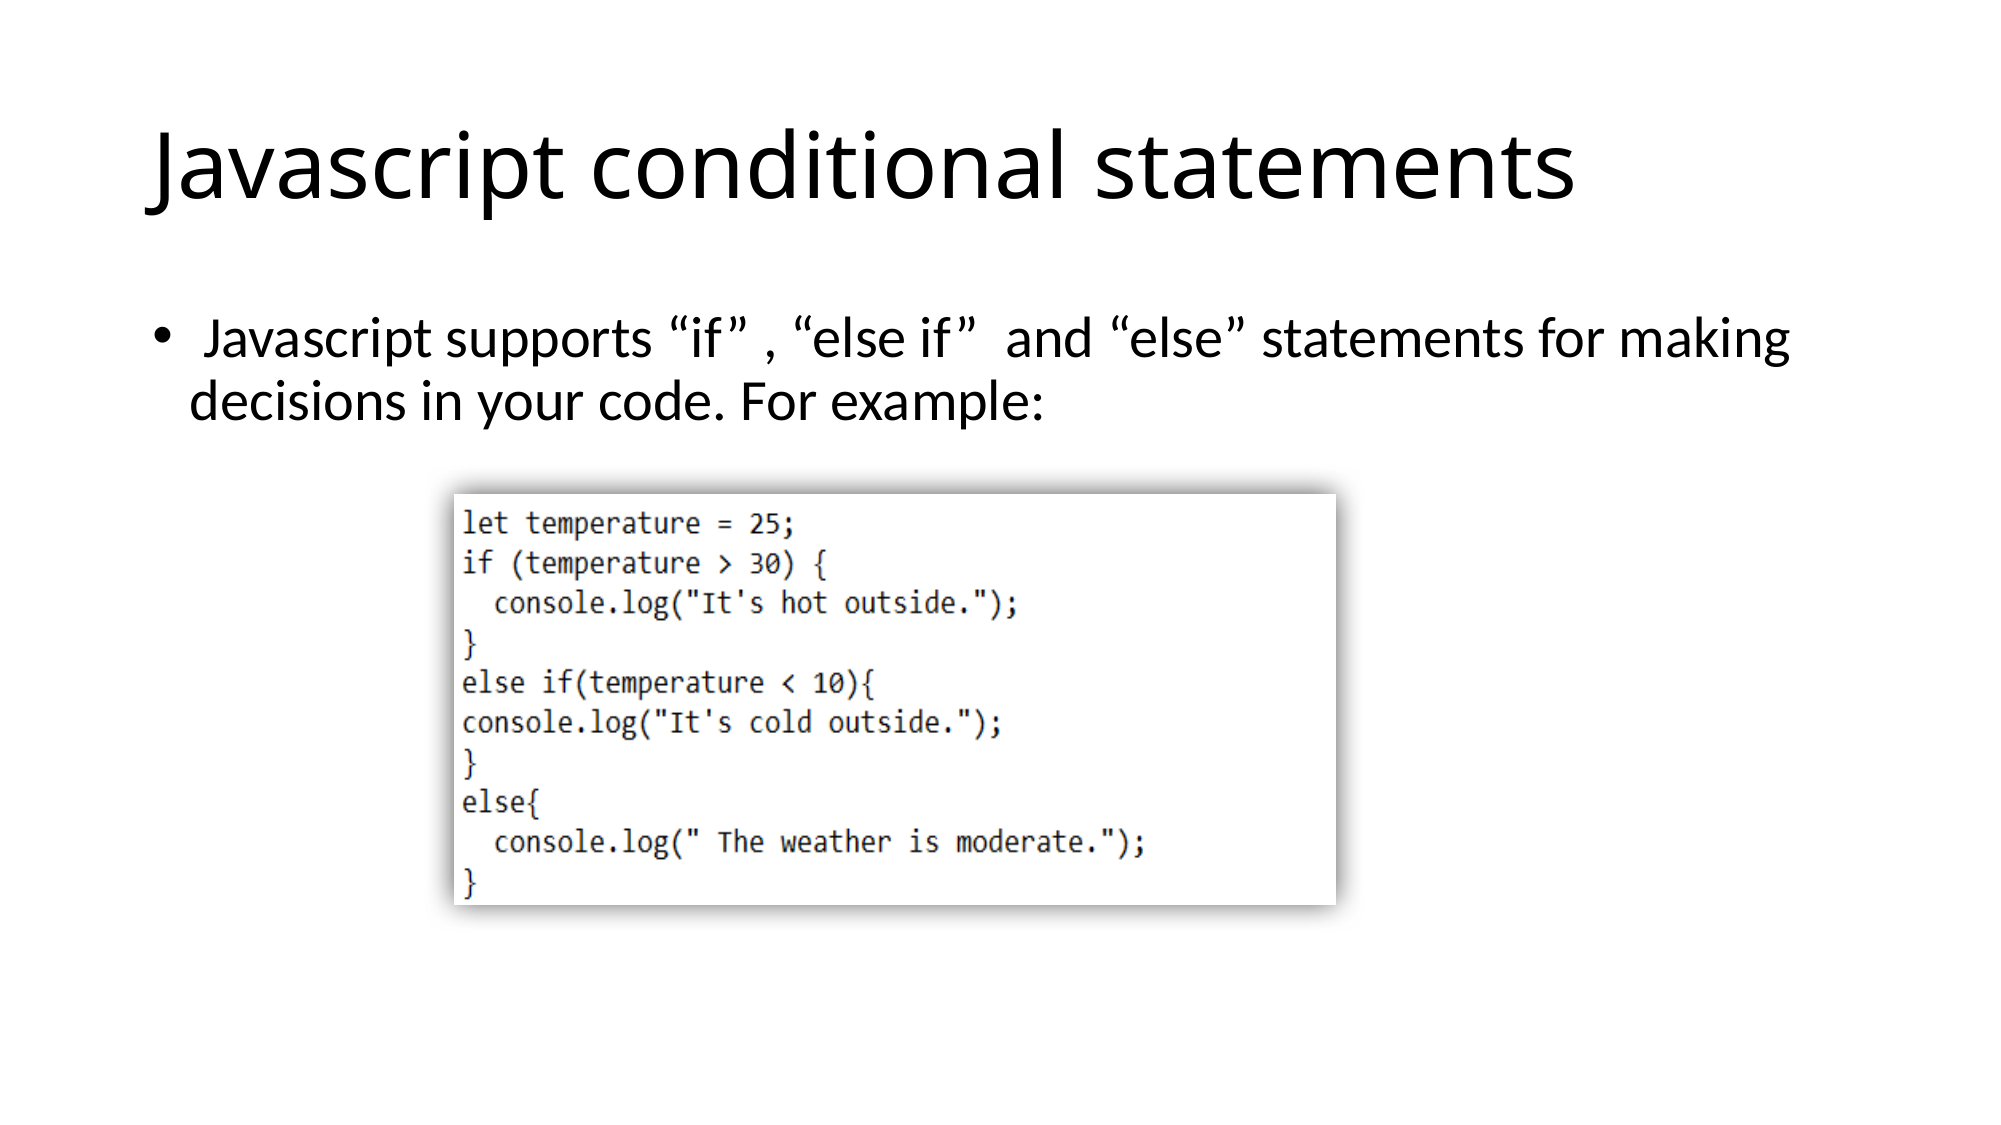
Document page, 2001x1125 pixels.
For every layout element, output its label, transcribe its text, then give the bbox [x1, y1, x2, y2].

list Javascript supports “if” , “else if” and “else” statements for making decisions in your code. For example: [137, 299, 1863, 1014]
title Javascript conditional statements [137, 59, 1863, 278]
picture [454, 494, 1336, 905]
